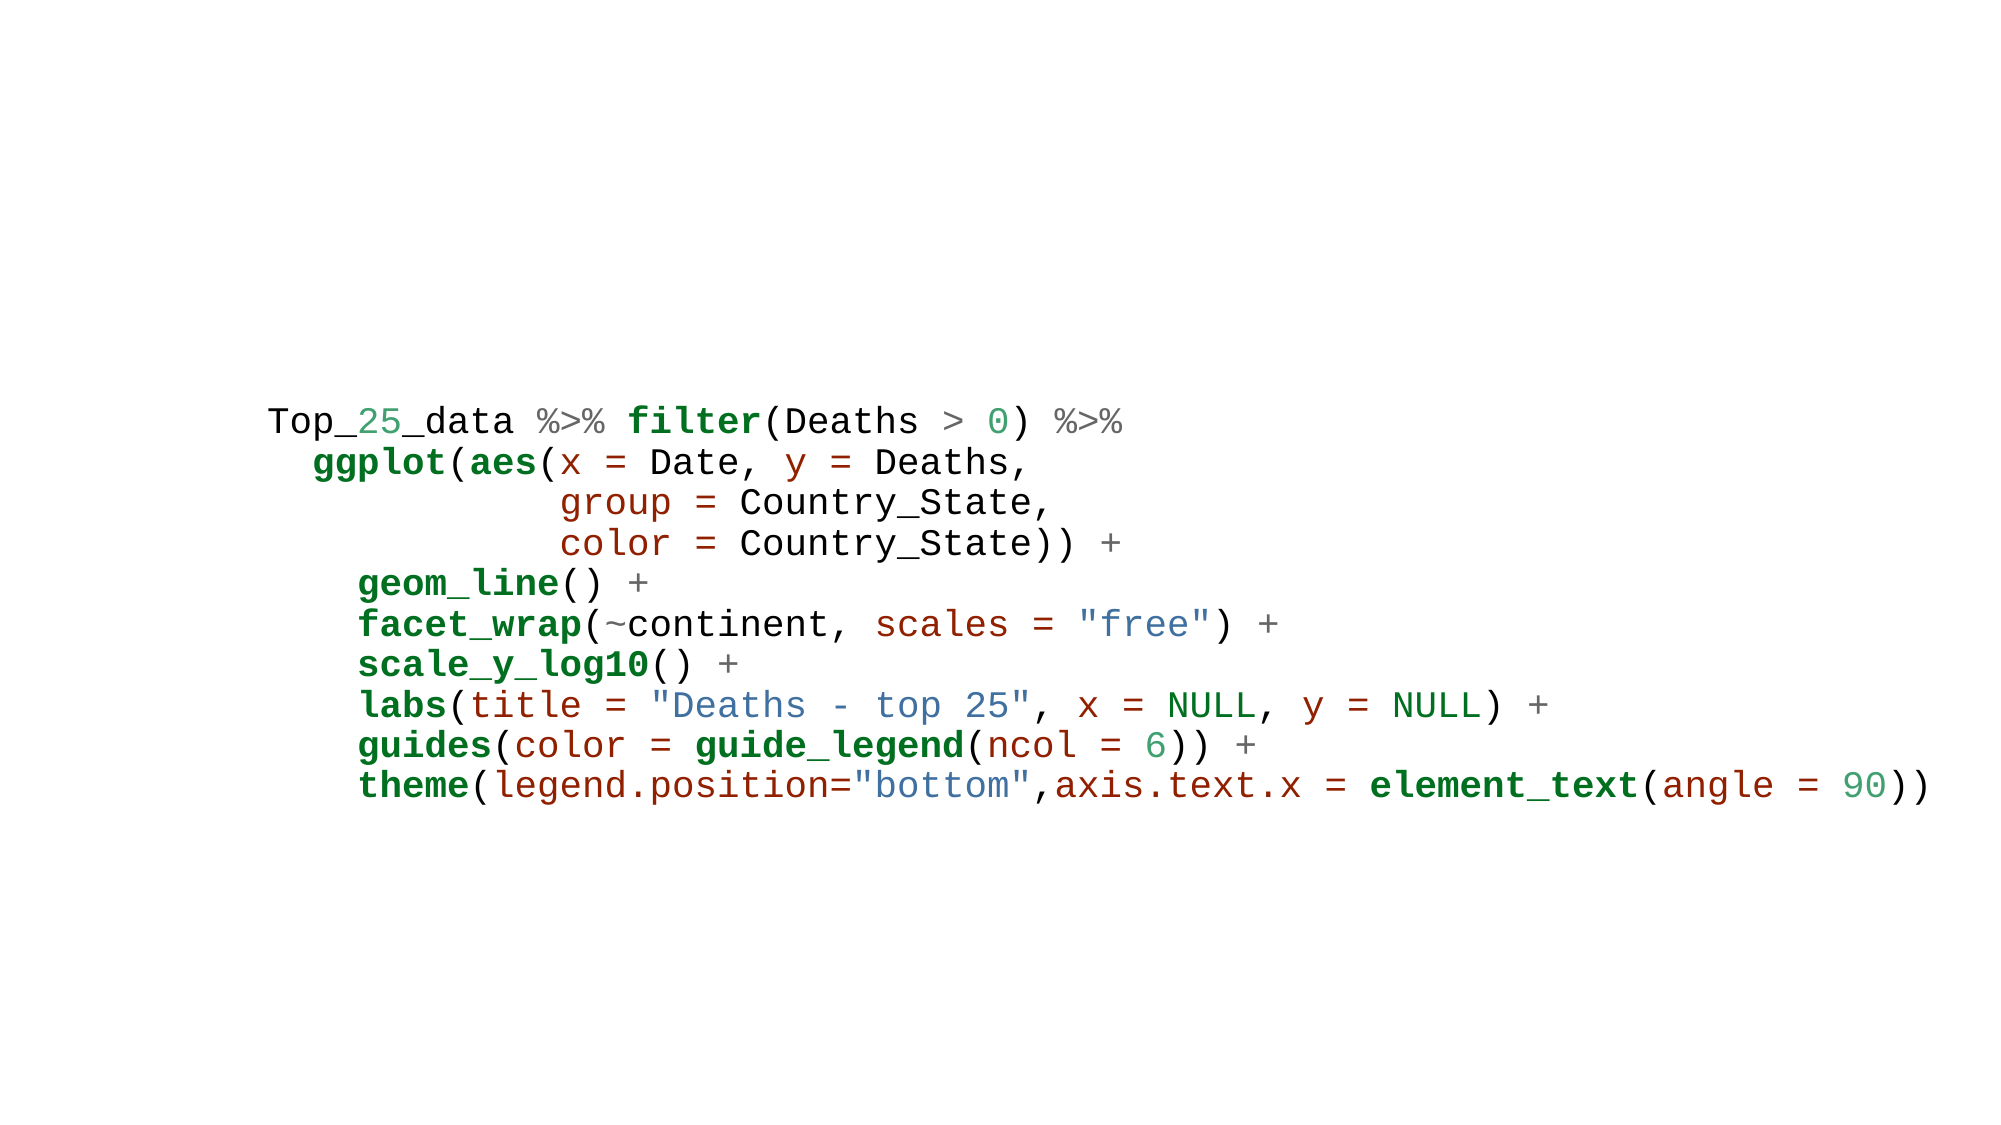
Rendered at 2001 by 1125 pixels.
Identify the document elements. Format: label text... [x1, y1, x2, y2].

list Top_25_data %>% filter(Deaths > 0) %>% ggplot(aes(x = Date, y = Deaths, group = Country_State, color = Country_State)) + geom_line() + facet_wrap(~continent, scales = "free") + scale_y_log10() + labs(title = "Deaths - top 25", x = NULL, y = NULL) + guides(color = guide_legend(ncol = 6)) + theme(legend.position="bottom",axis.text.x = element_text(angle = 90)) [43, 303, 1961, 1017]
